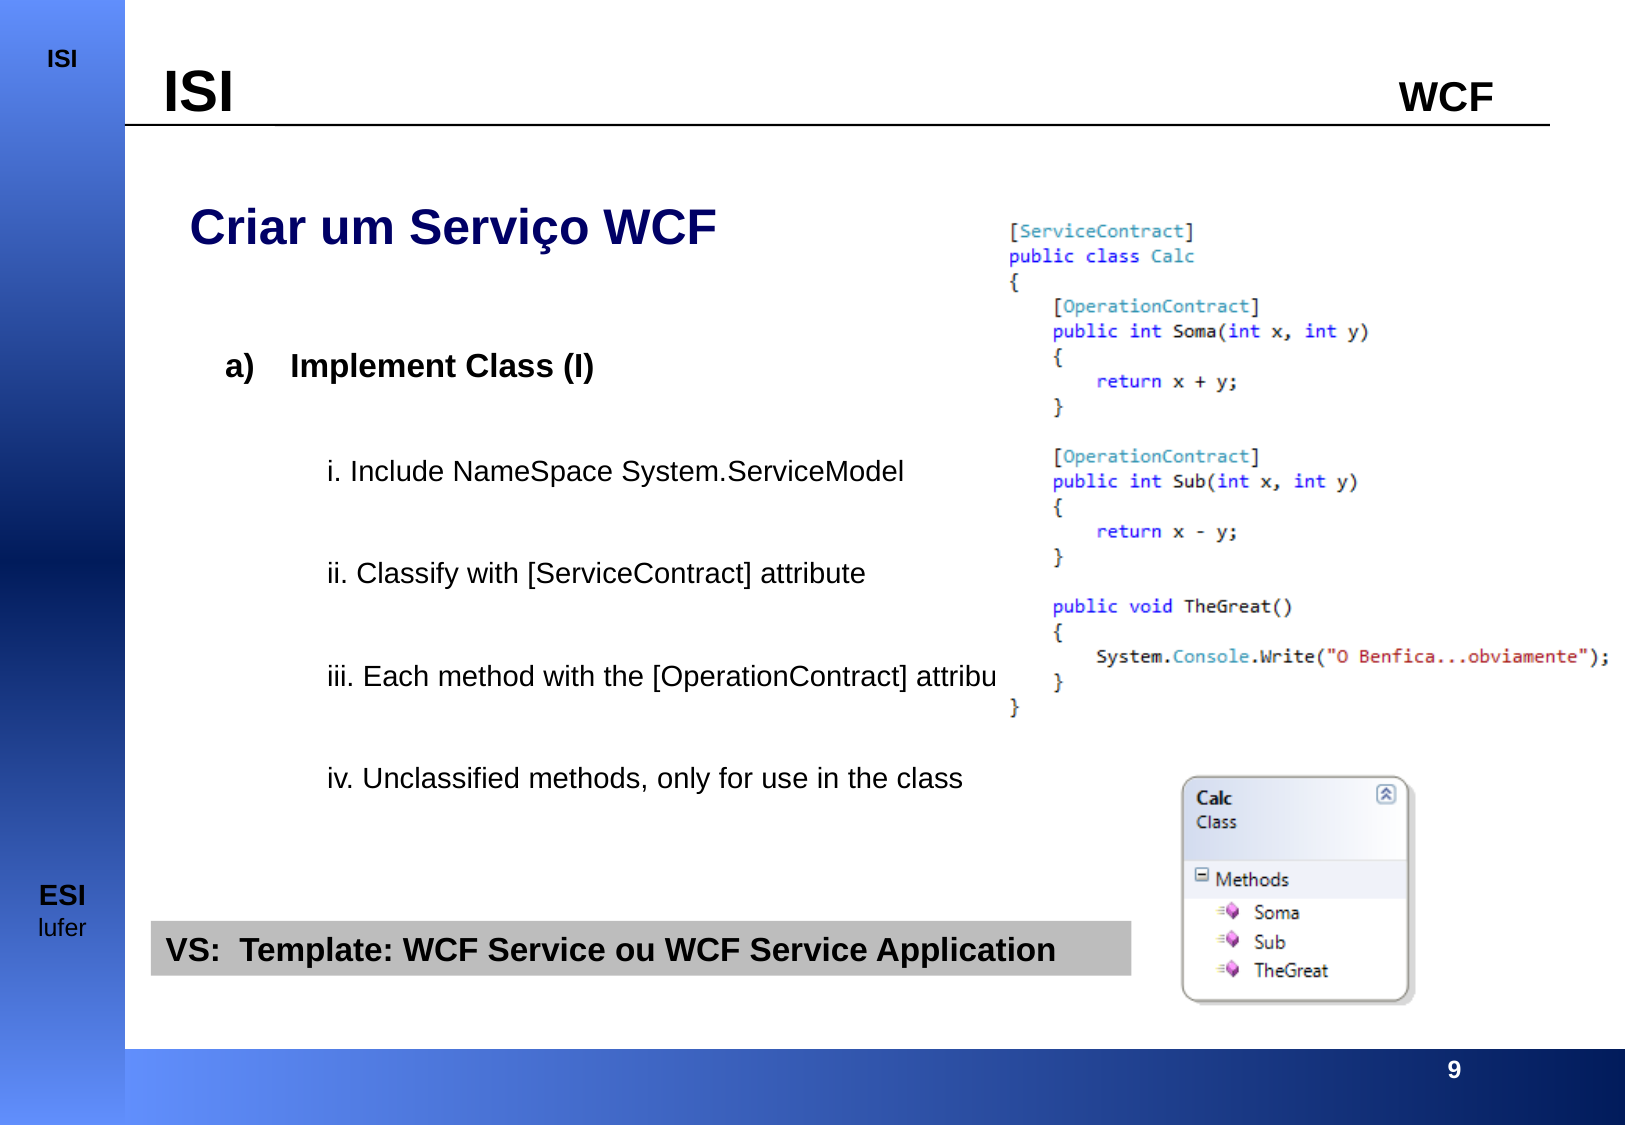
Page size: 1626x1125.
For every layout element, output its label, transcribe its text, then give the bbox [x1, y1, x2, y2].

picture [995, 211, 1625, 728]
text_box Implement Class (I) Include NameSpace System.ServiceModel Classify with [ServiceContract] attribute Each method with the [OperationContract] attribute Unclassified methods, only for use in the class [210, 292, 1588, 802]
picture [1166, 761, 1423, 1015]
text_box VS: Template: WCF Service ou WCF Service Application [150, 920, 1132, 976]
text_box Criar um Serviço WCF [174, 187, 1422, 263]
